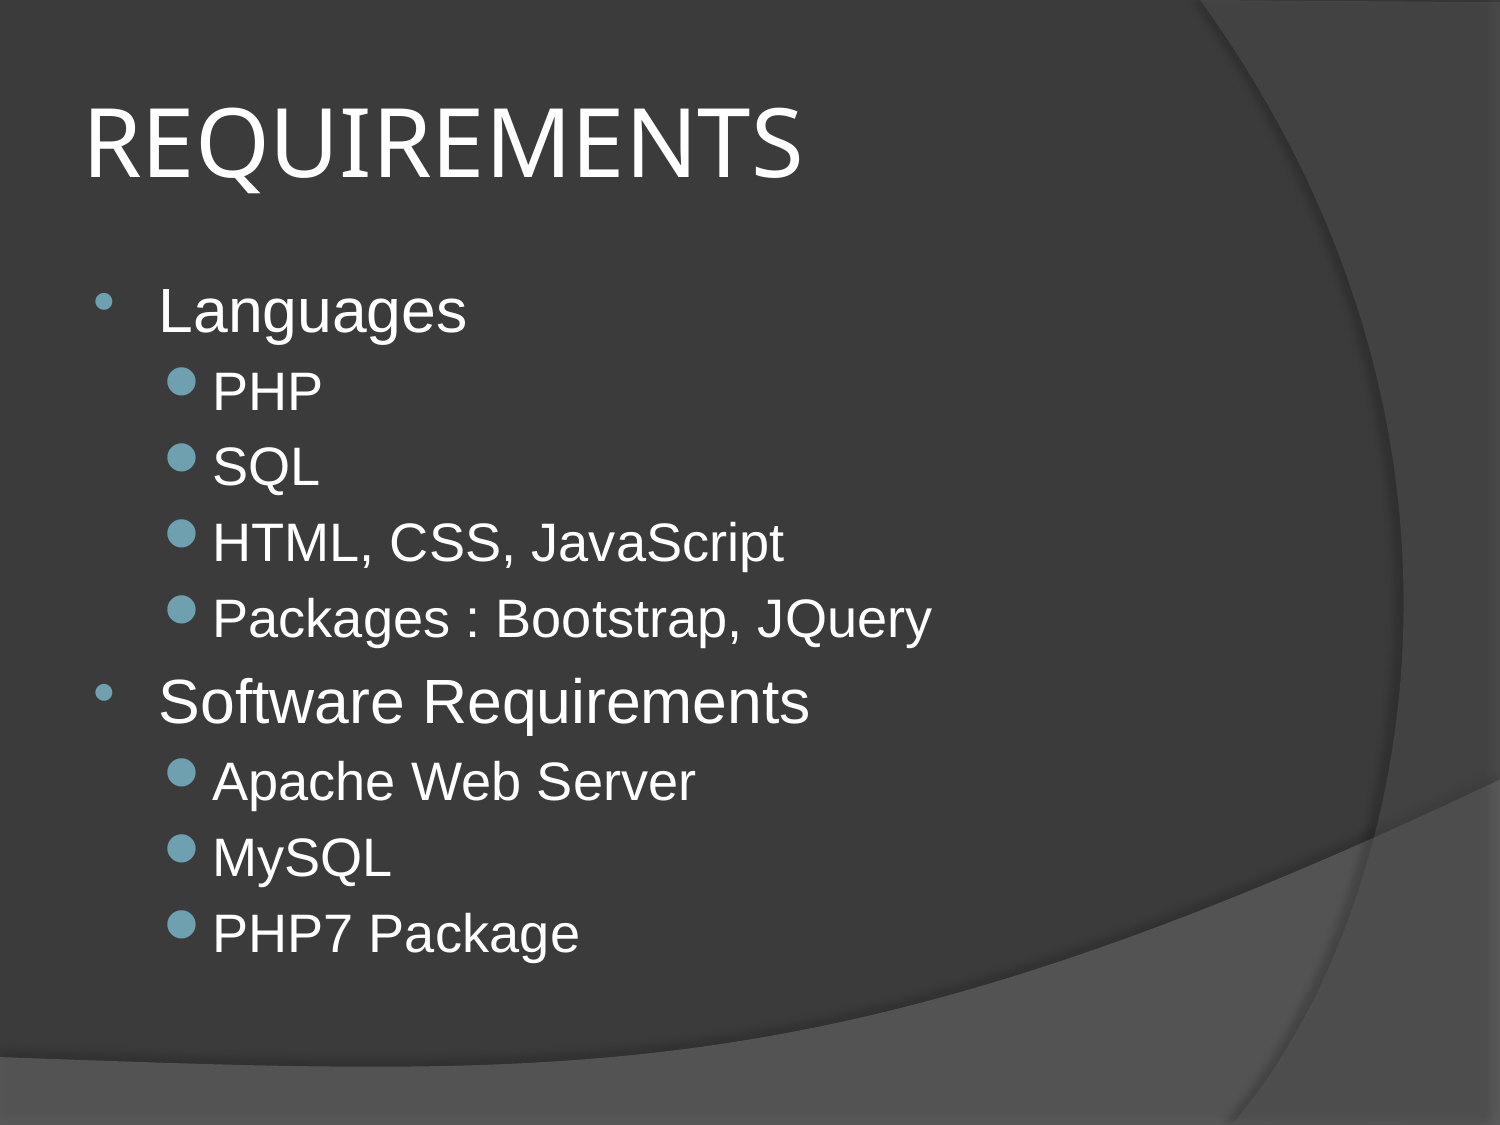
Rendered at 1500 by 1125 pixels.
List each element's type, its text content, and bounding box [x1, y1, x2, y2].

title REQUIREMENTS [75, 45, 1300, 233]
list Languages PHP SQL HTML, CSS, JavaScript Packages : Bootstrap, JQuery Software Requirements Apache Web Server MySQL PHP7 Package [75, 262, 1300, 1005]
